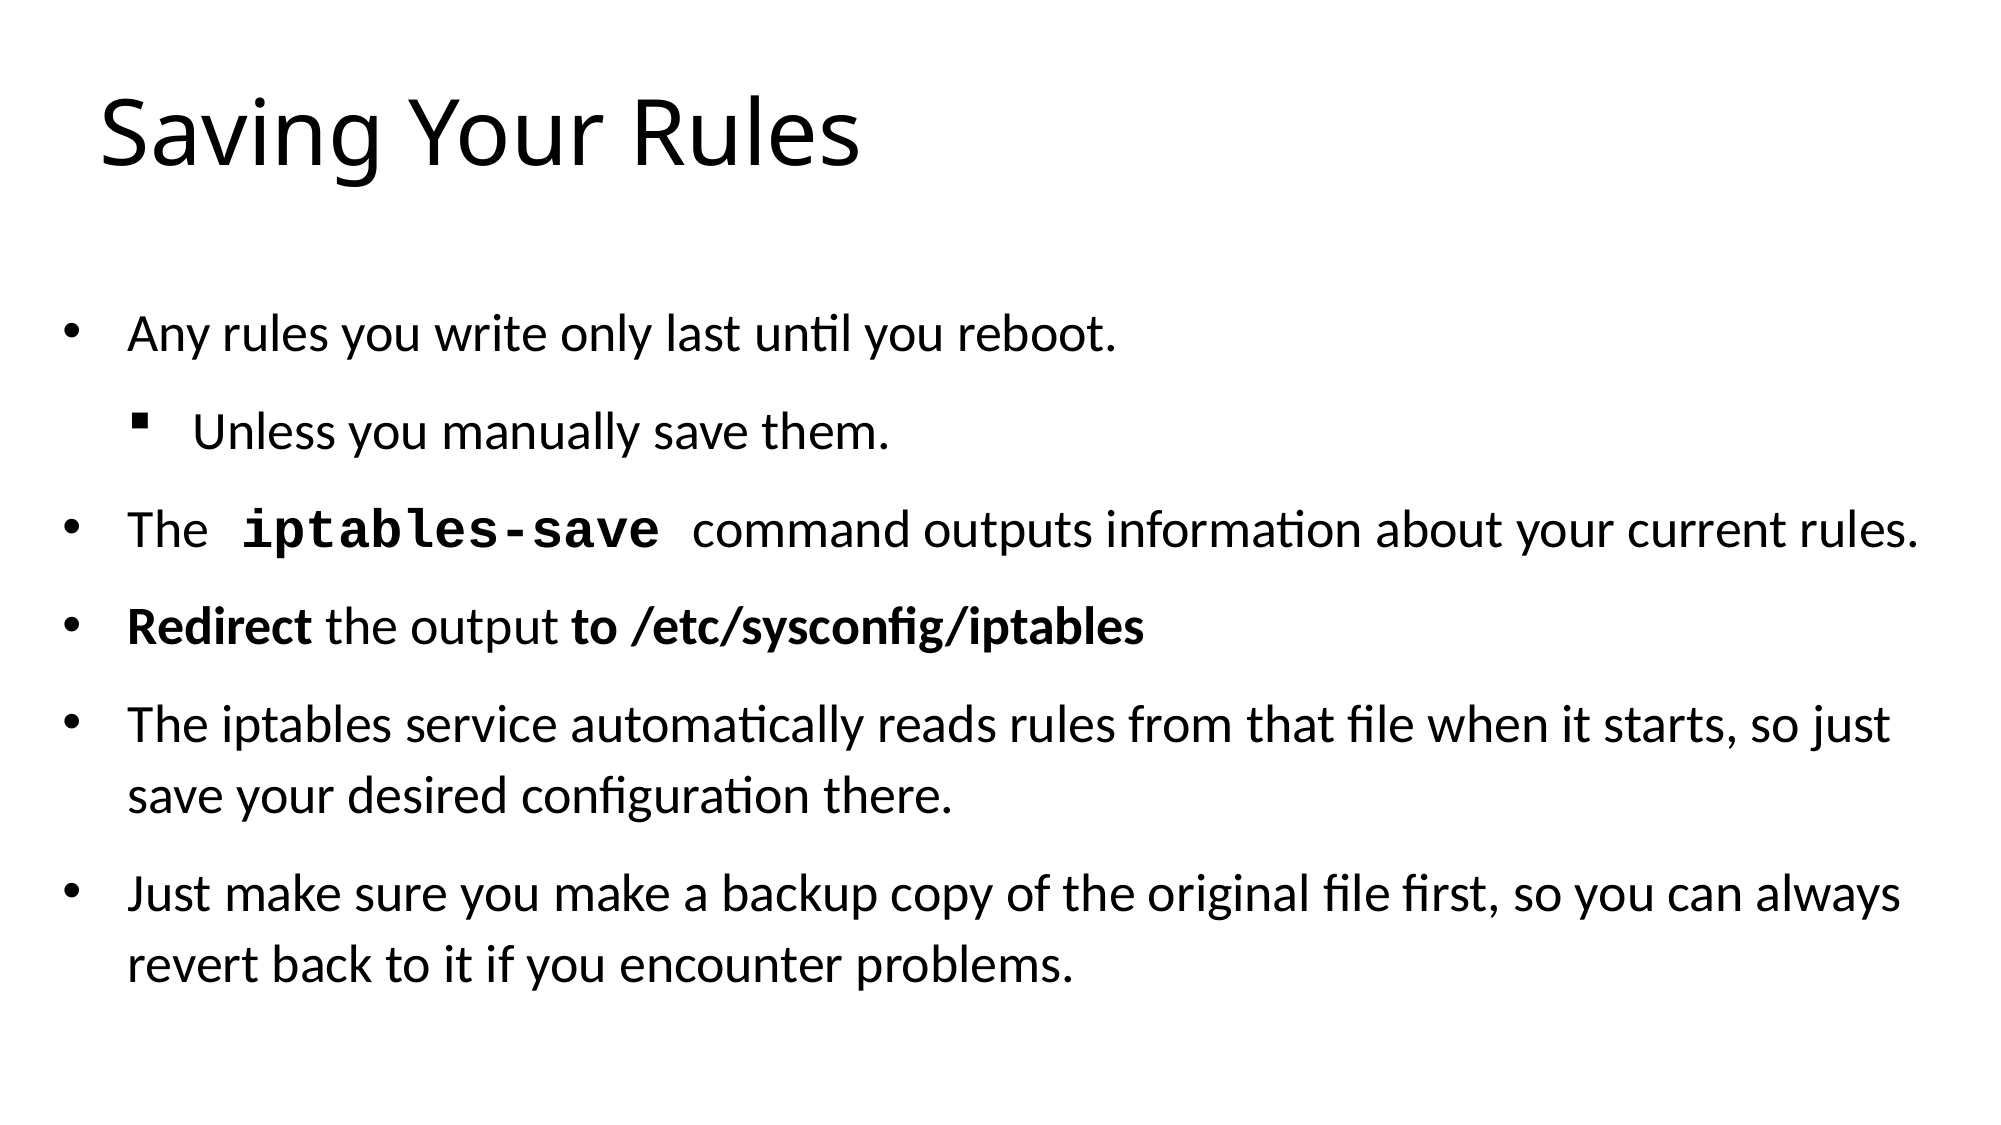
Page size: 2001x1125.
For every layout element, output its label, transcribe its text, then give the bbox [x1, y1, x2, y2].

title Saving Your Rules [99, 42, 1493, 229]
list Any rules you write only last until you reboot. Unless you manually save them. The iptables-save command outputs information about your current rules. Redirect the output to /etc/sysconfig/iptables The iptables service automatically reads rules from that file when it starts, so just save your desired configuration there. Just make sure you make a backup copy of the original file first, so you can always revert back to it if you encounter problems. [62, 291, 1944, 1066]
